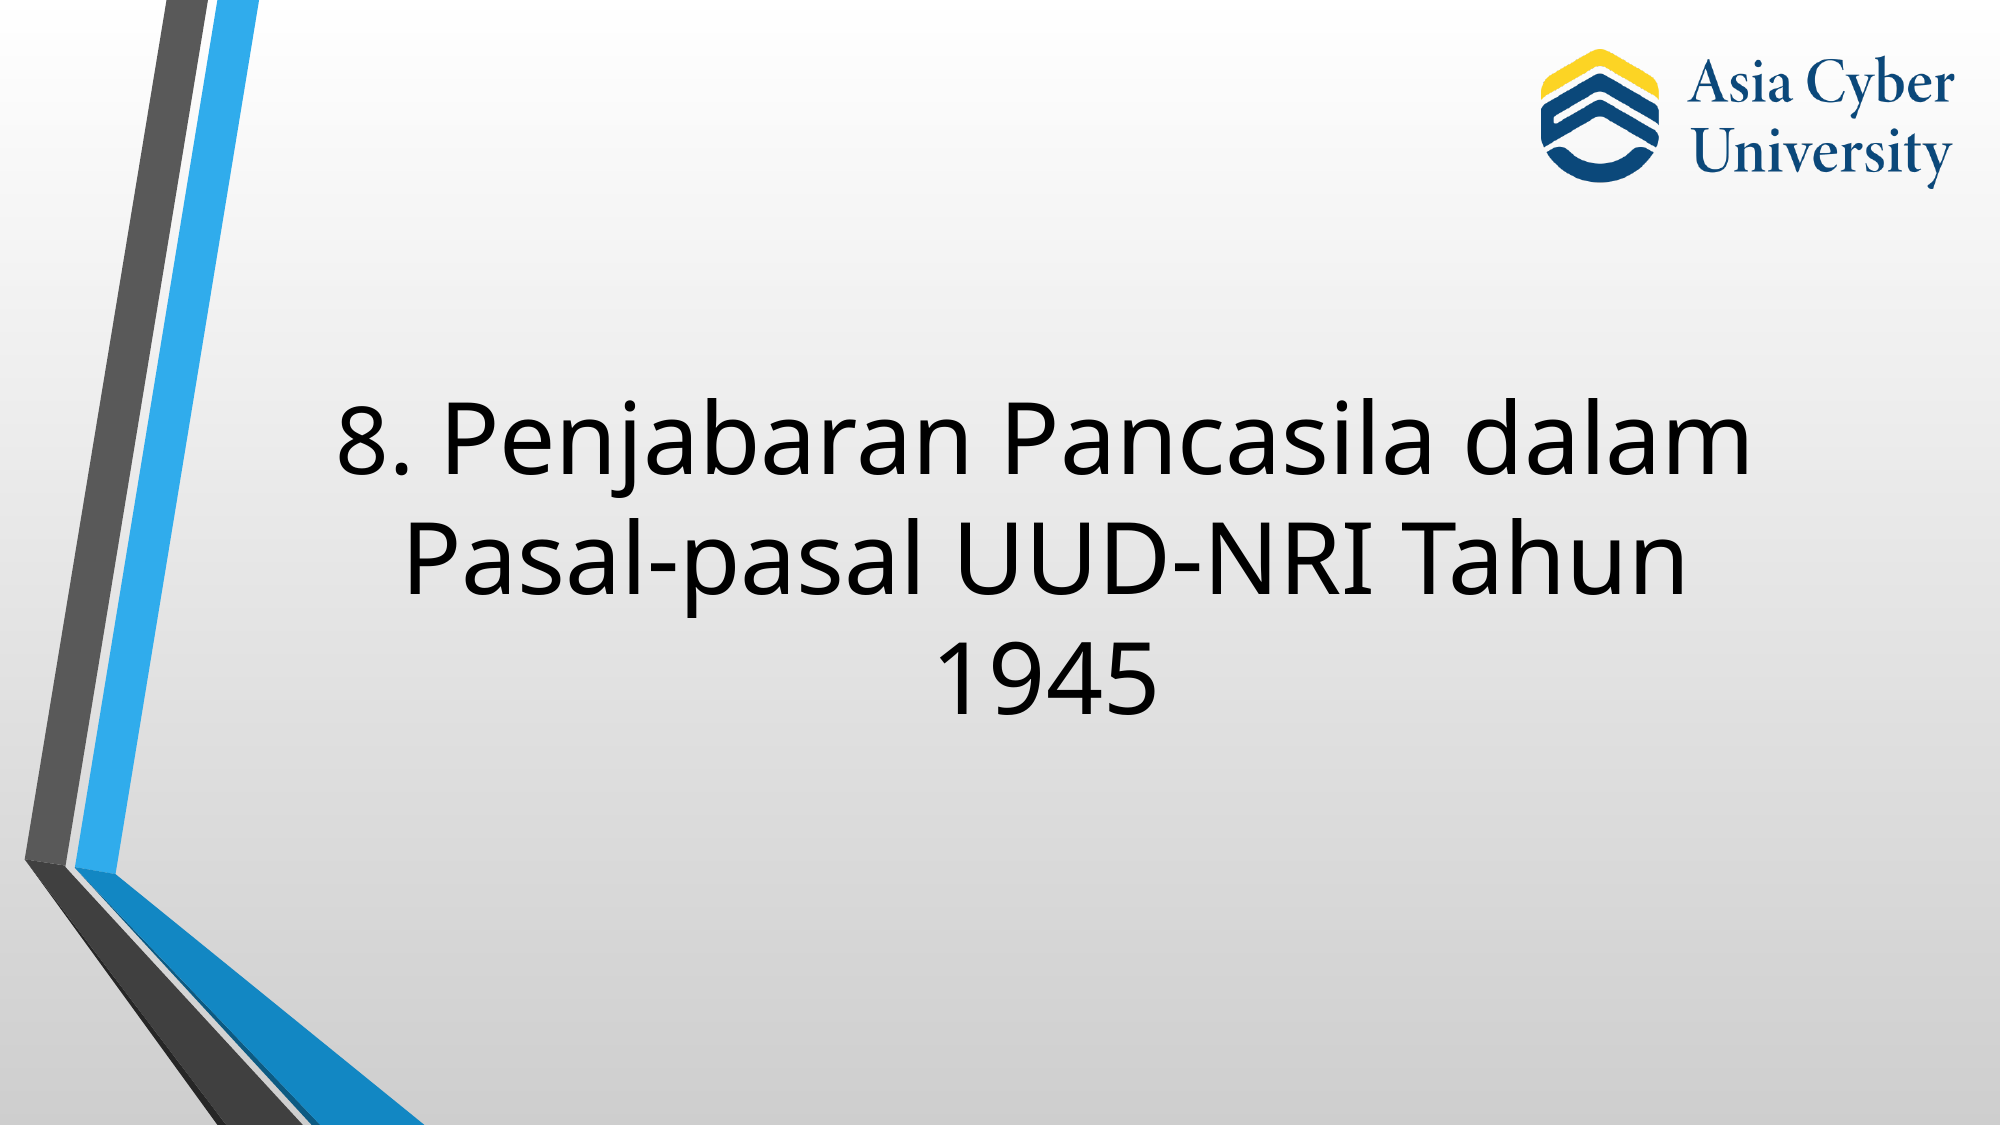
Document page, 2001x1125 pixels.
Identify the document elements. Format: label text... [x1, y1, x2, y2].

text_box 8. Penjabaran Pancasila dalam Pasal-pasal UUD-NRI Tahun 1945 [315, 366, 1778, 742]
picture [1541, 49, 1955, 189]
